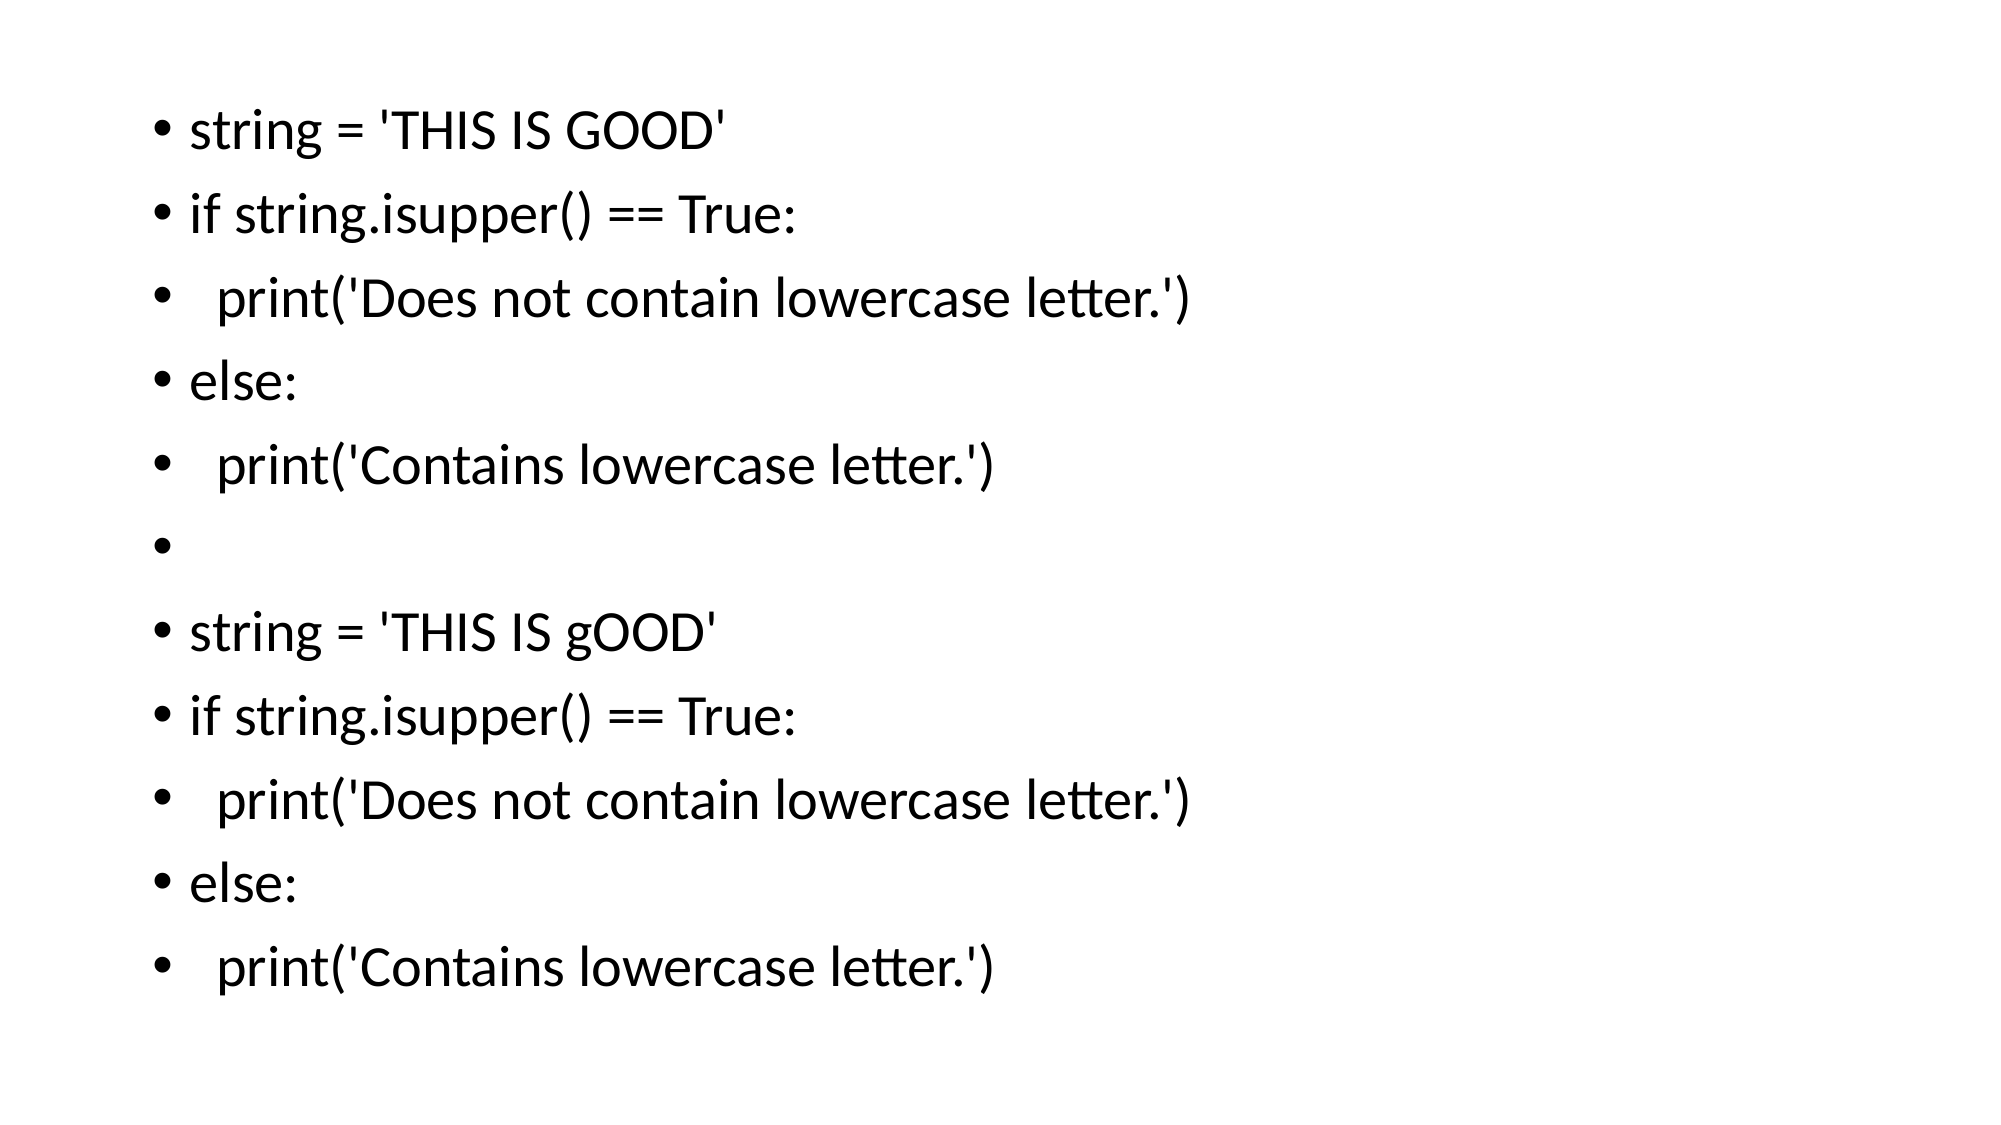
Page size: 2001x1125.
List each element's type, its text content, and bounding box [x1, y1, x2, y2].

list string = 'THIS IS GOOD' if string.isupper() == True: print('Does not contain lowercase letter.') else: print('Contains lowercase letter.') string = 'THIS IS gOOD' if string.isupper() == True: print('Does not contain lowercase letter.') else: print('Contains lowercase letter.') [137, 92, 1863, 1014]
